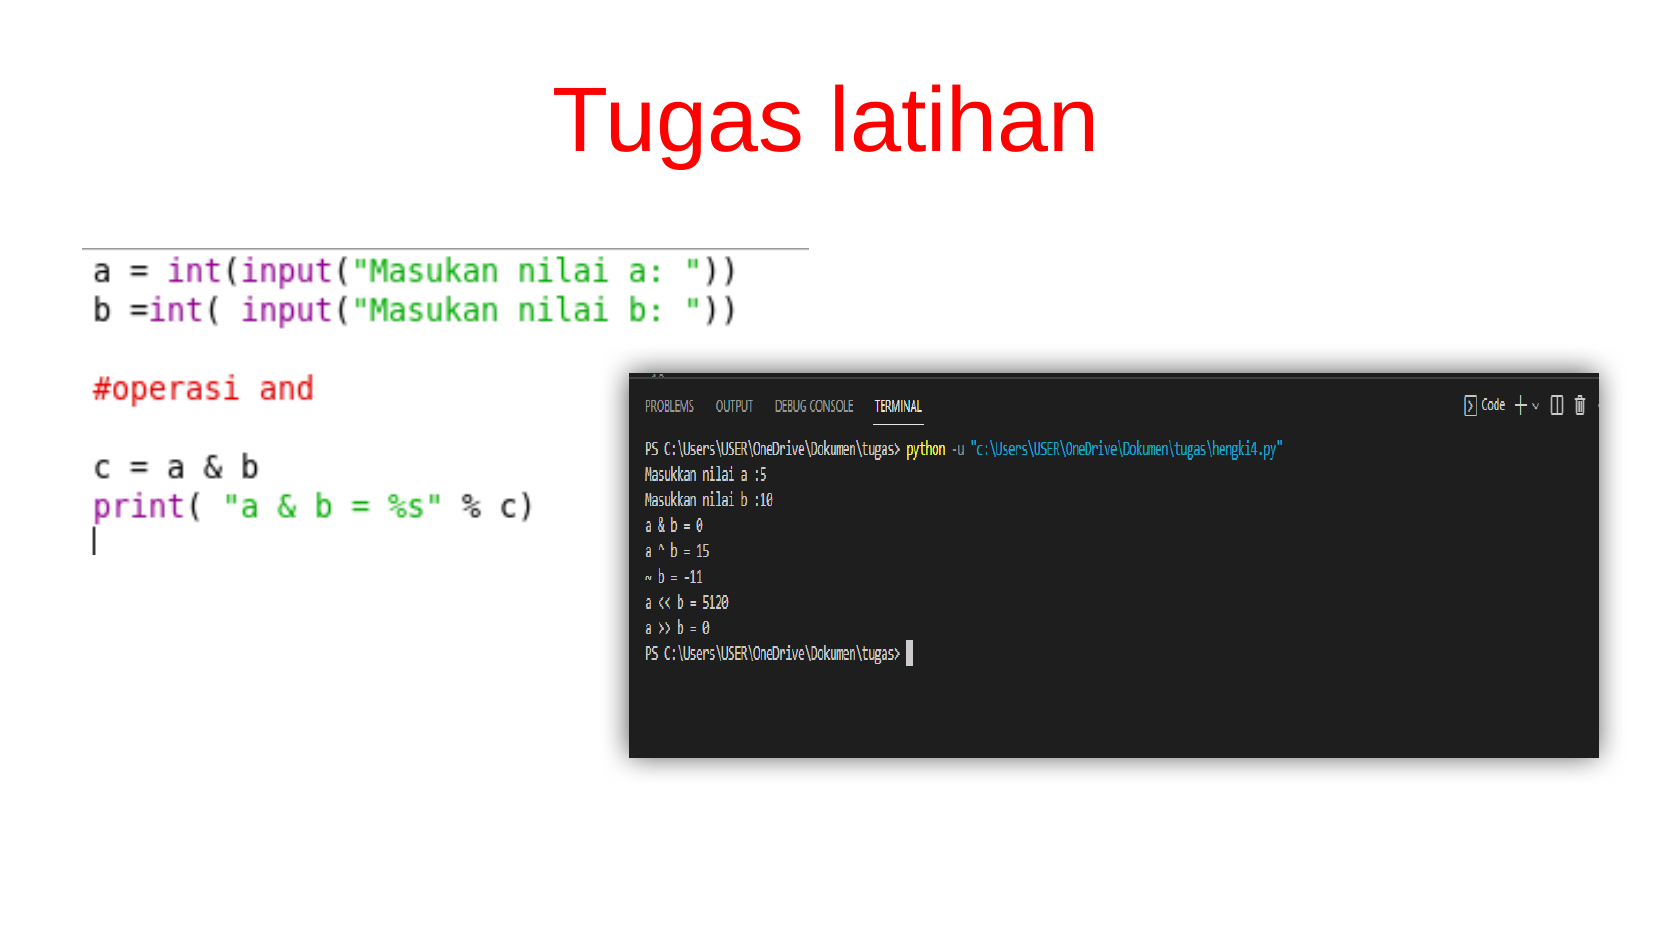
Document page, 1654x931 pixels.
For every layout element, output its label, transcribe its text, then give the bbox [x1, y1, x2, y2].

text_box Tugas latihan [82, 37, 1571, 193]
picture [82, 248, 1599, 758]
